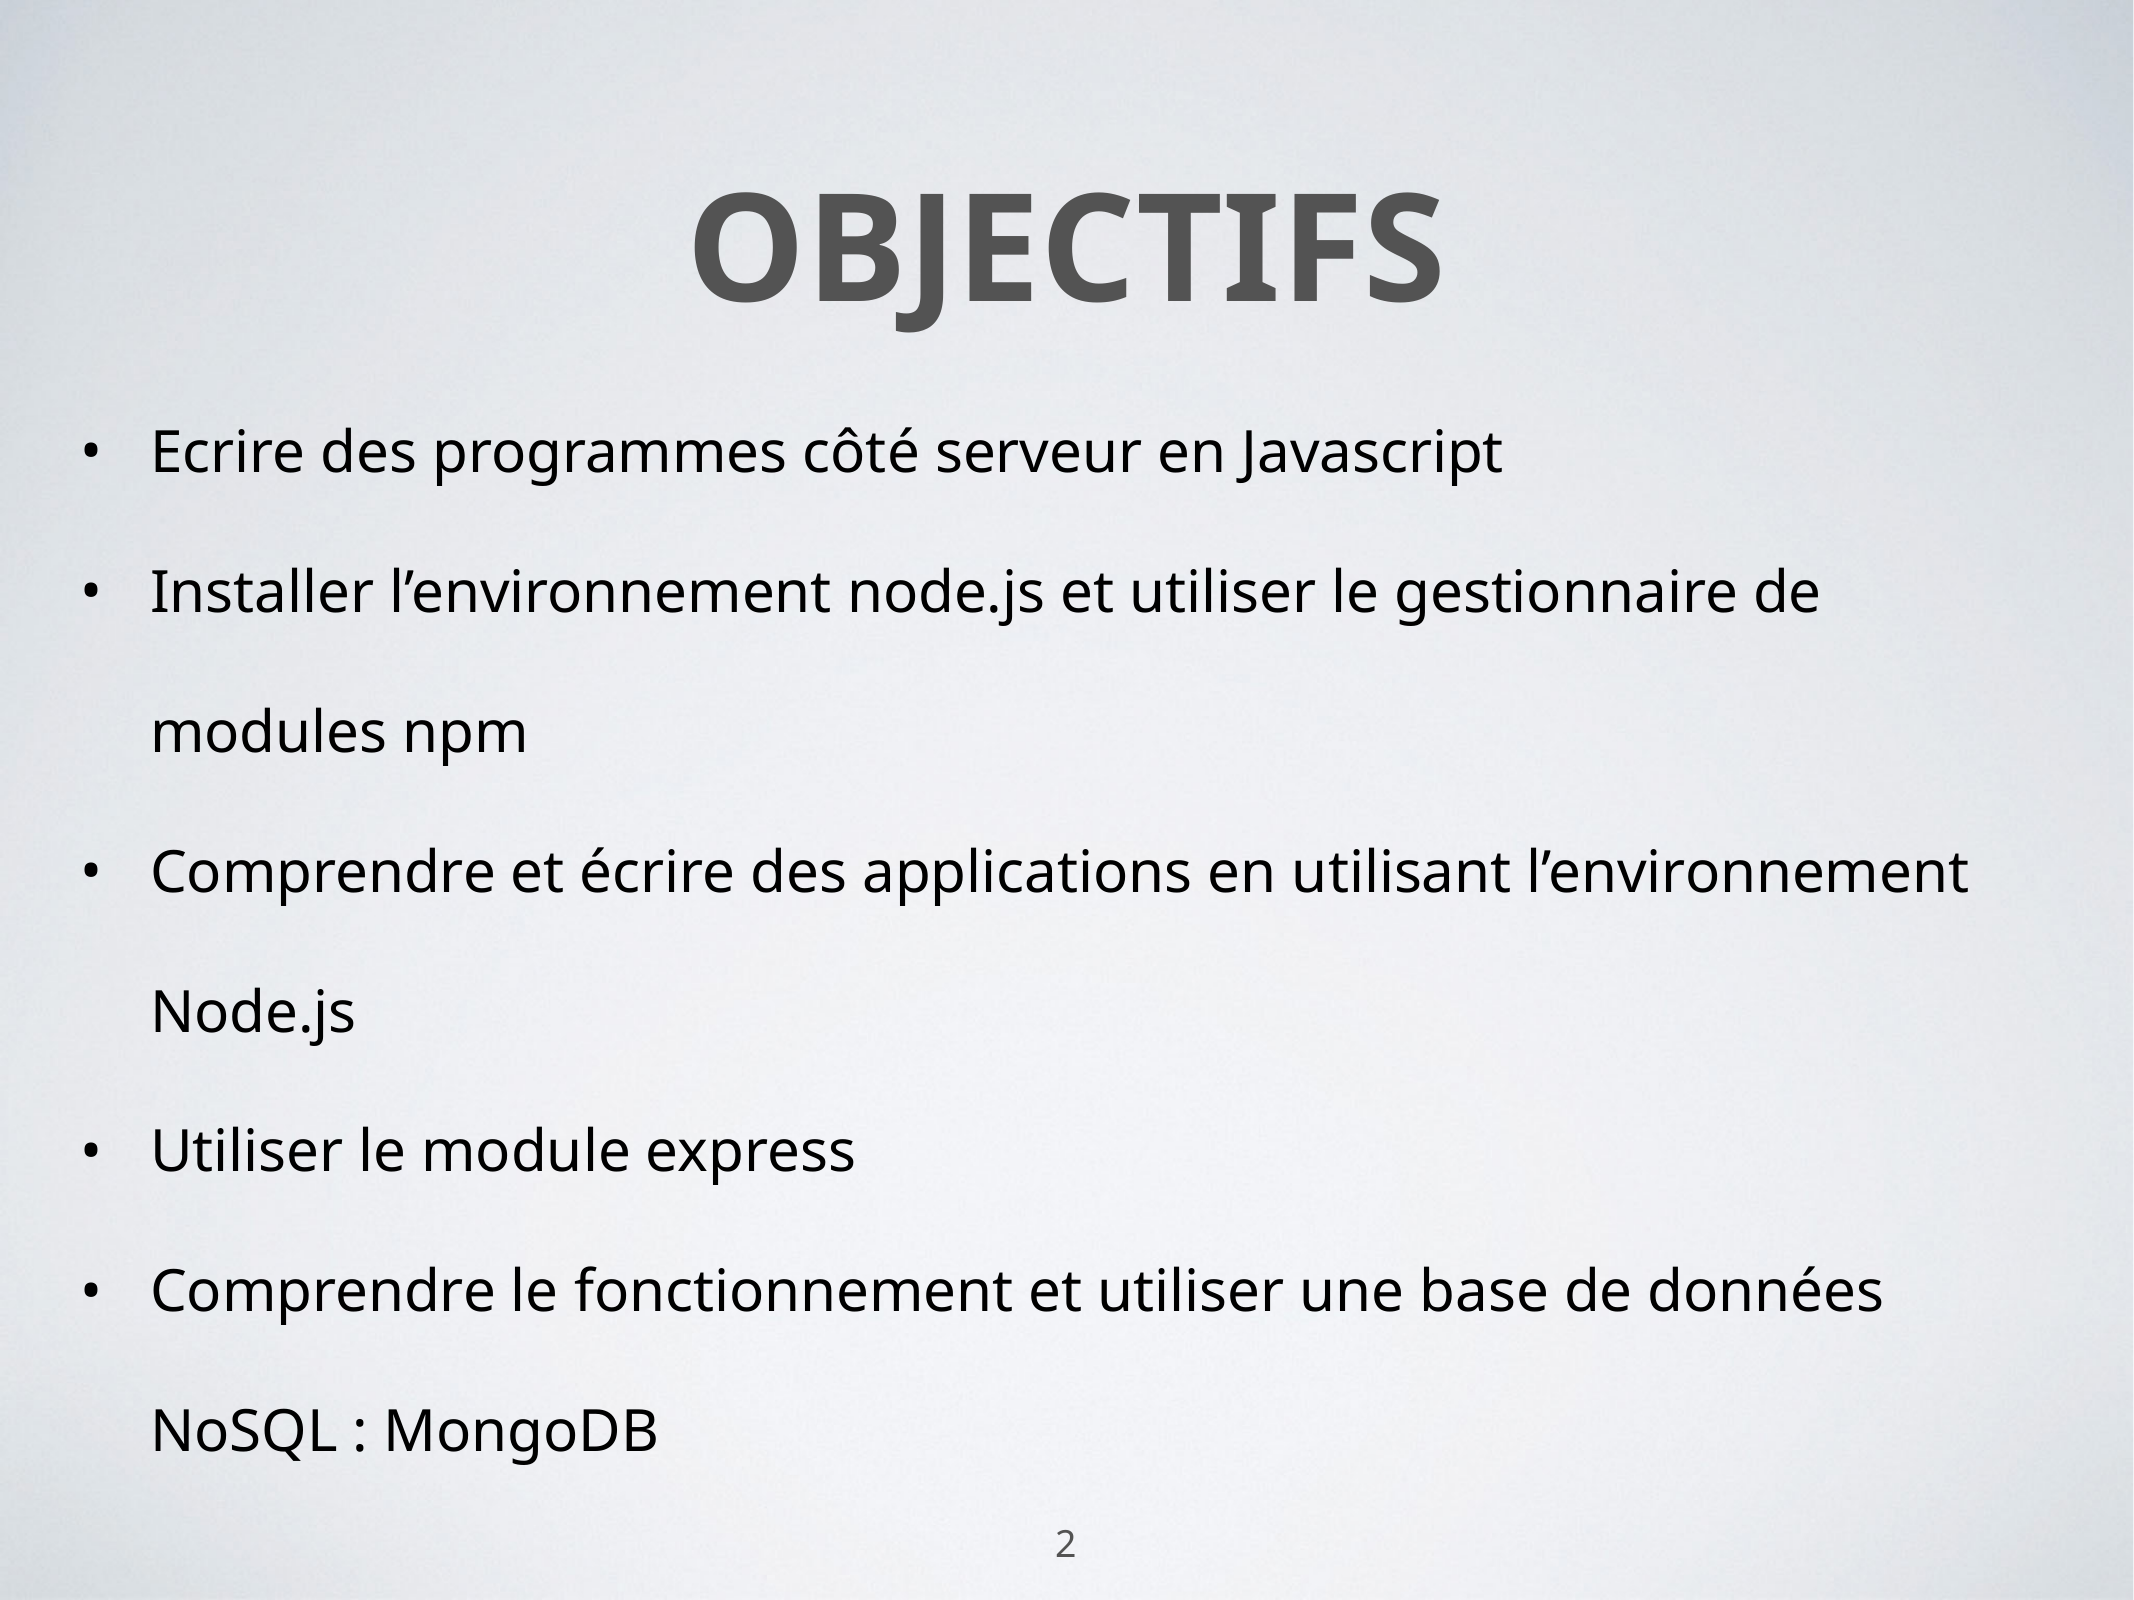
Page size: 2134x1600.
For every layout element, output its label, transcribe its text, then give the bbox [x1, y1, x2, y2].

list Ecrire des programmes côté serveur en Javascript Installer l’environnement node.js et utiliser le gestionnaire de modules npm Comprendre et écrire des applications en utilisant l’environnement Node.js Utiliser le module express Comprendre le fonctionnement et utiliser une base de données NoSQL : MongoDB [71, 380, 2062, 1427]
title Objectifs [57, 41, 2076, 443]
picture [0, 0, 2134, 1600]
slide_number 2 [1046, 1520, 1085, 1580]
